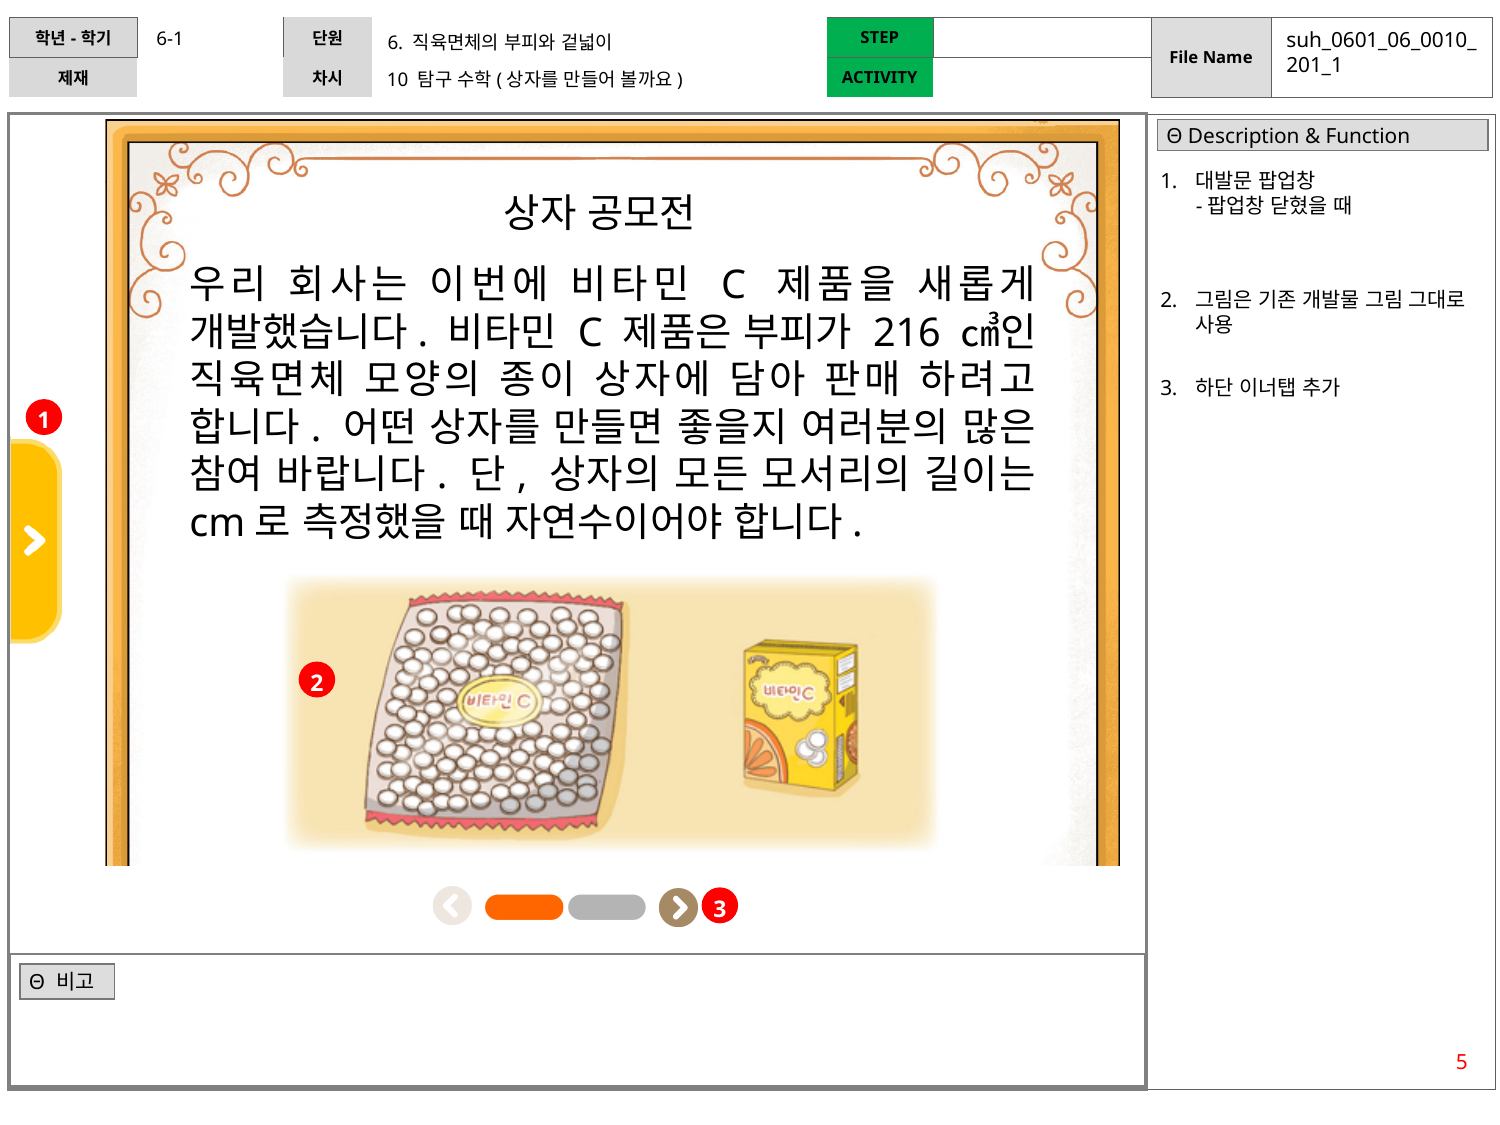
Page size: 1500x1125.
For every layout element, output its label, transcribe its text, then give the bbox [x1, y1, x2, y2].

text_box 대발문 팝업창 -팝업창 닫혔을 때 그림은 기존 개발물 그림 그대로 사용 하단 이너탭 추가 [1145, 160, 1500, 407]
text_box 3 [704, 885, 741, 926]
text_box 10 탐구 수학(상자를 만들어 볼까요) [372, 60, 821, 96]
picture [102, 119, 1123, 866]
picture [10, 435, 63, 645]
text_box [430, 884, 700, 929]
table_header Θ Description & Function [1158, 120, 1487, 150]
text_box 6-1 [141, 18, 284, 55]
text_box 6. 직육면체의 부피와 겉넓이 [372, 23, 828, 48]
text_box 1 [23, 397, 65, 434]
text_box suh_0601_06_0010_201_1 [1271, 18, 1500, 84]
